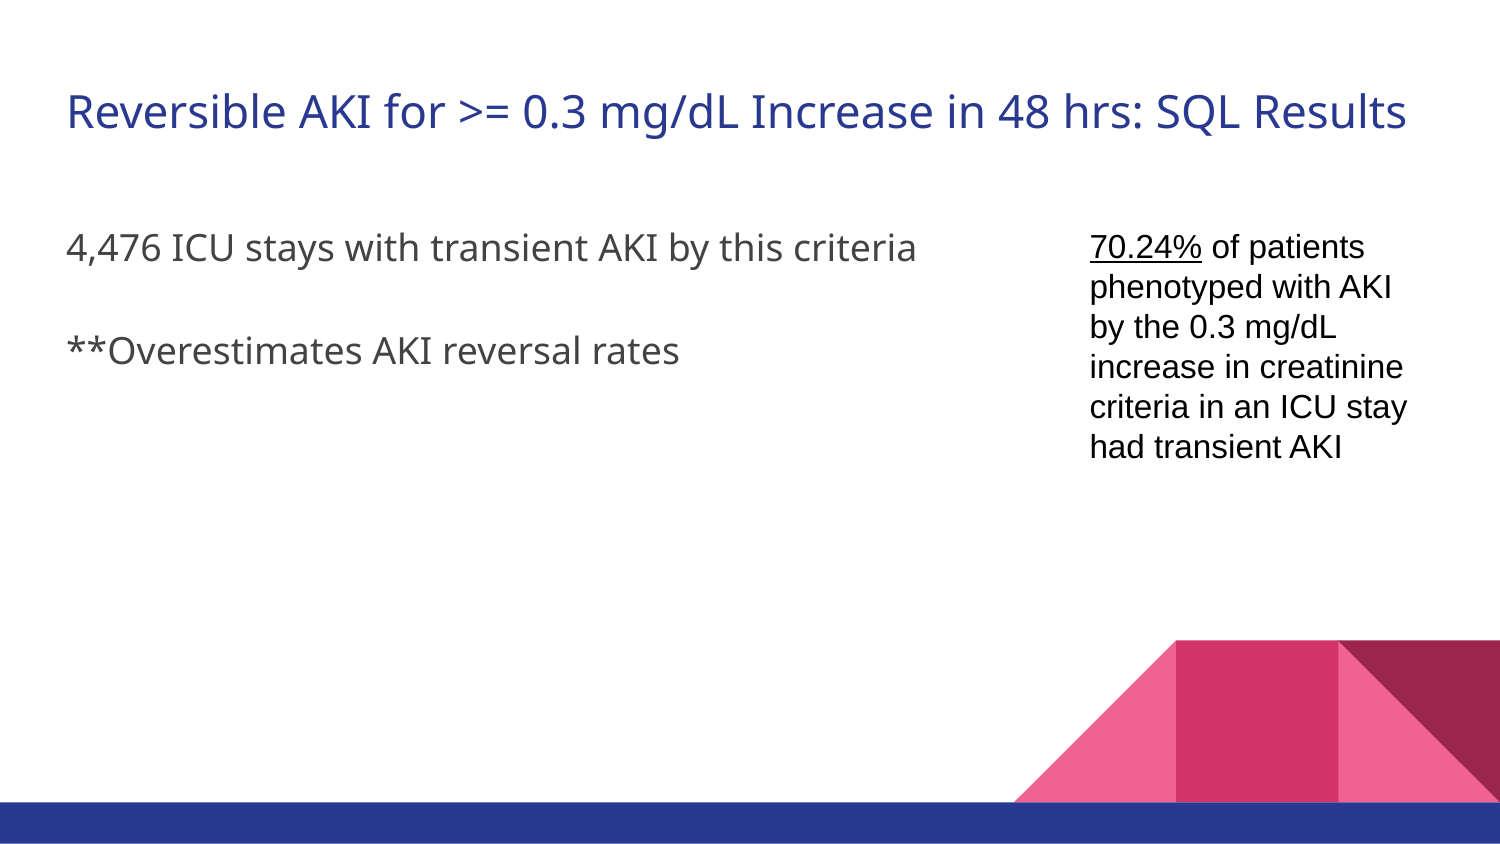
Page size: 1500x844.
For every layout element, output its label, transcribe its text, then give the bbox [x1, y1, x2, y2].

text_box 70.24% of patients phenotyped with AKI by the 0.3 mg/dL increase in creatinine criteria in an ICU stay had transient AKI [1074, 218, 1439, 473]
list 4,476 ICU stays with transient AKI by this criteria **Overestimates AKI reversal rates [51, 201, 1473, 750]
title Reversible AKI for >= 0.3 mg/dL Increase in 48 hrs: SQL Results [51, 67, 1449, 167]
